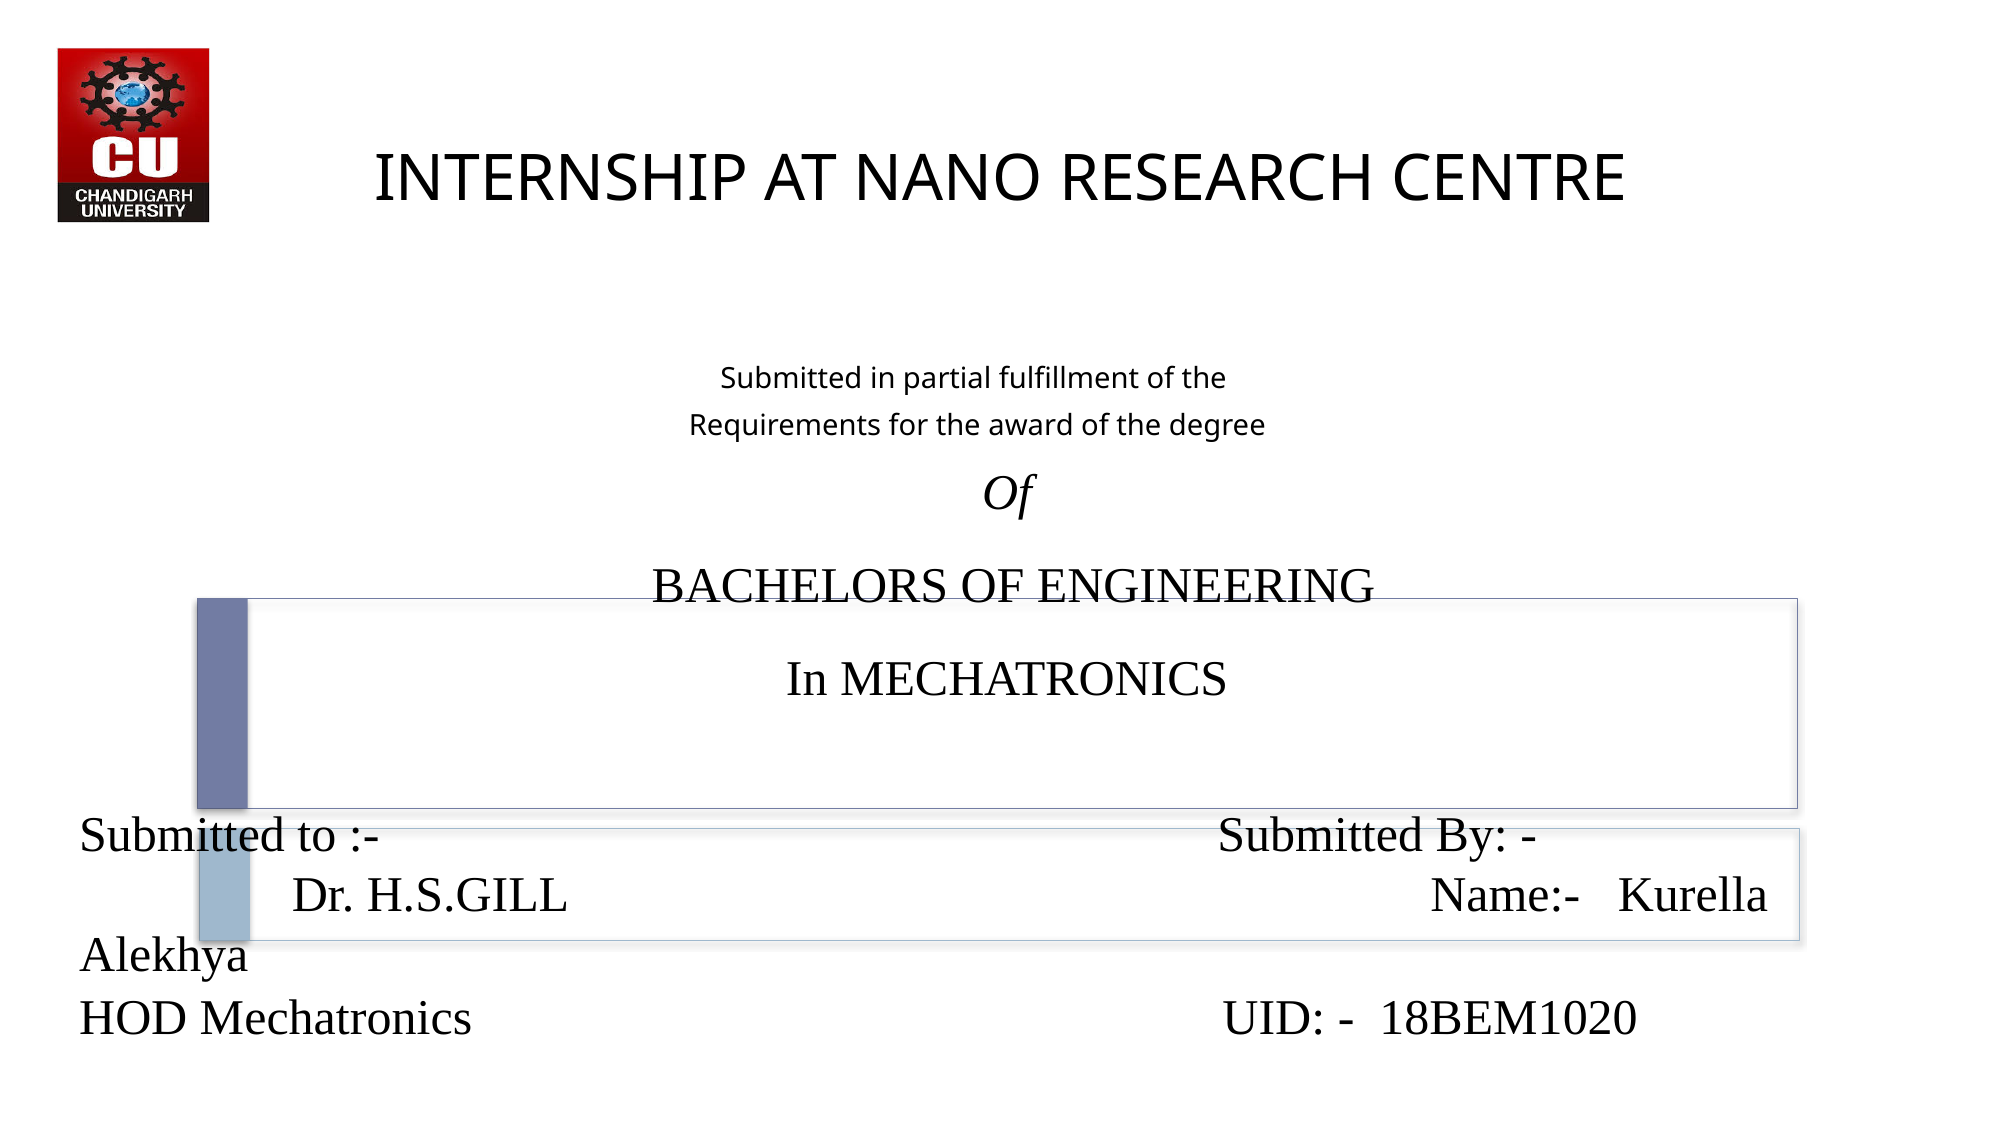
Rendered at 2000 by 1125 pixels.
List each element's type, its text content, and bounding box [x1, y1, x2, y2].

picture [56, 47, 211, 223]
subtitle Submitted in partial fulfillment of the Requirements for the award of the degree [273, 351, 1675, 421]
title INTERNSHIP AT NANO RESEARCH CENTRE [284, 128, 1718, 321]
text_box Of BACHELORS OF ENGINEERING In MECHATRONICS Submitted to :- Submitted By: - Dr. H.S.GILL Name:- Kurella Alekhya HOD Mechatronics UID: - 18BEM1020 [26, 421, 1950, 1116]
